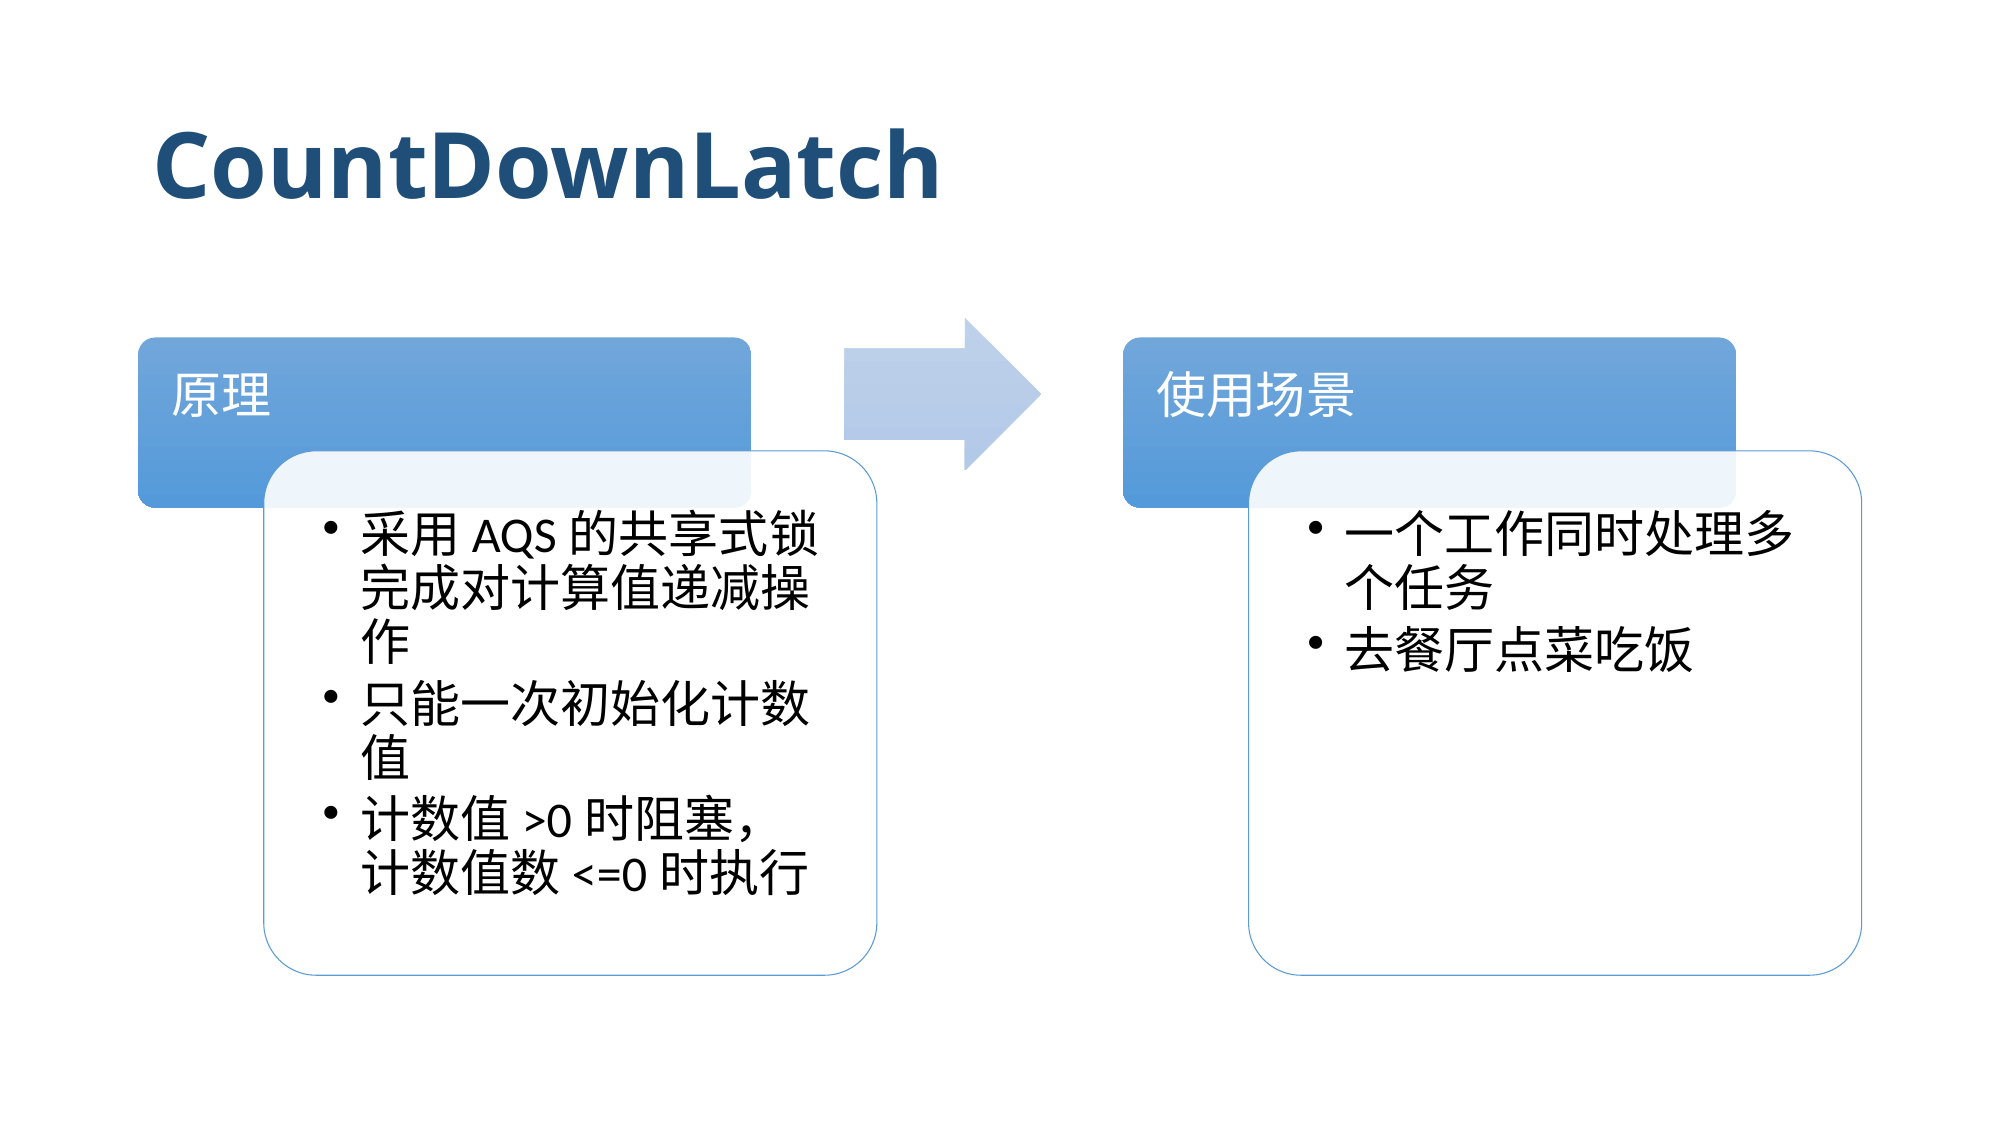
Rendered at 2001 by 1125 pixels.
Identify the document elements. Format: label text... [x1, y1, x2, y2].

title CountDownLatch [137, 59, 1863, 278]
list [137, 299, 1863, 1014]
